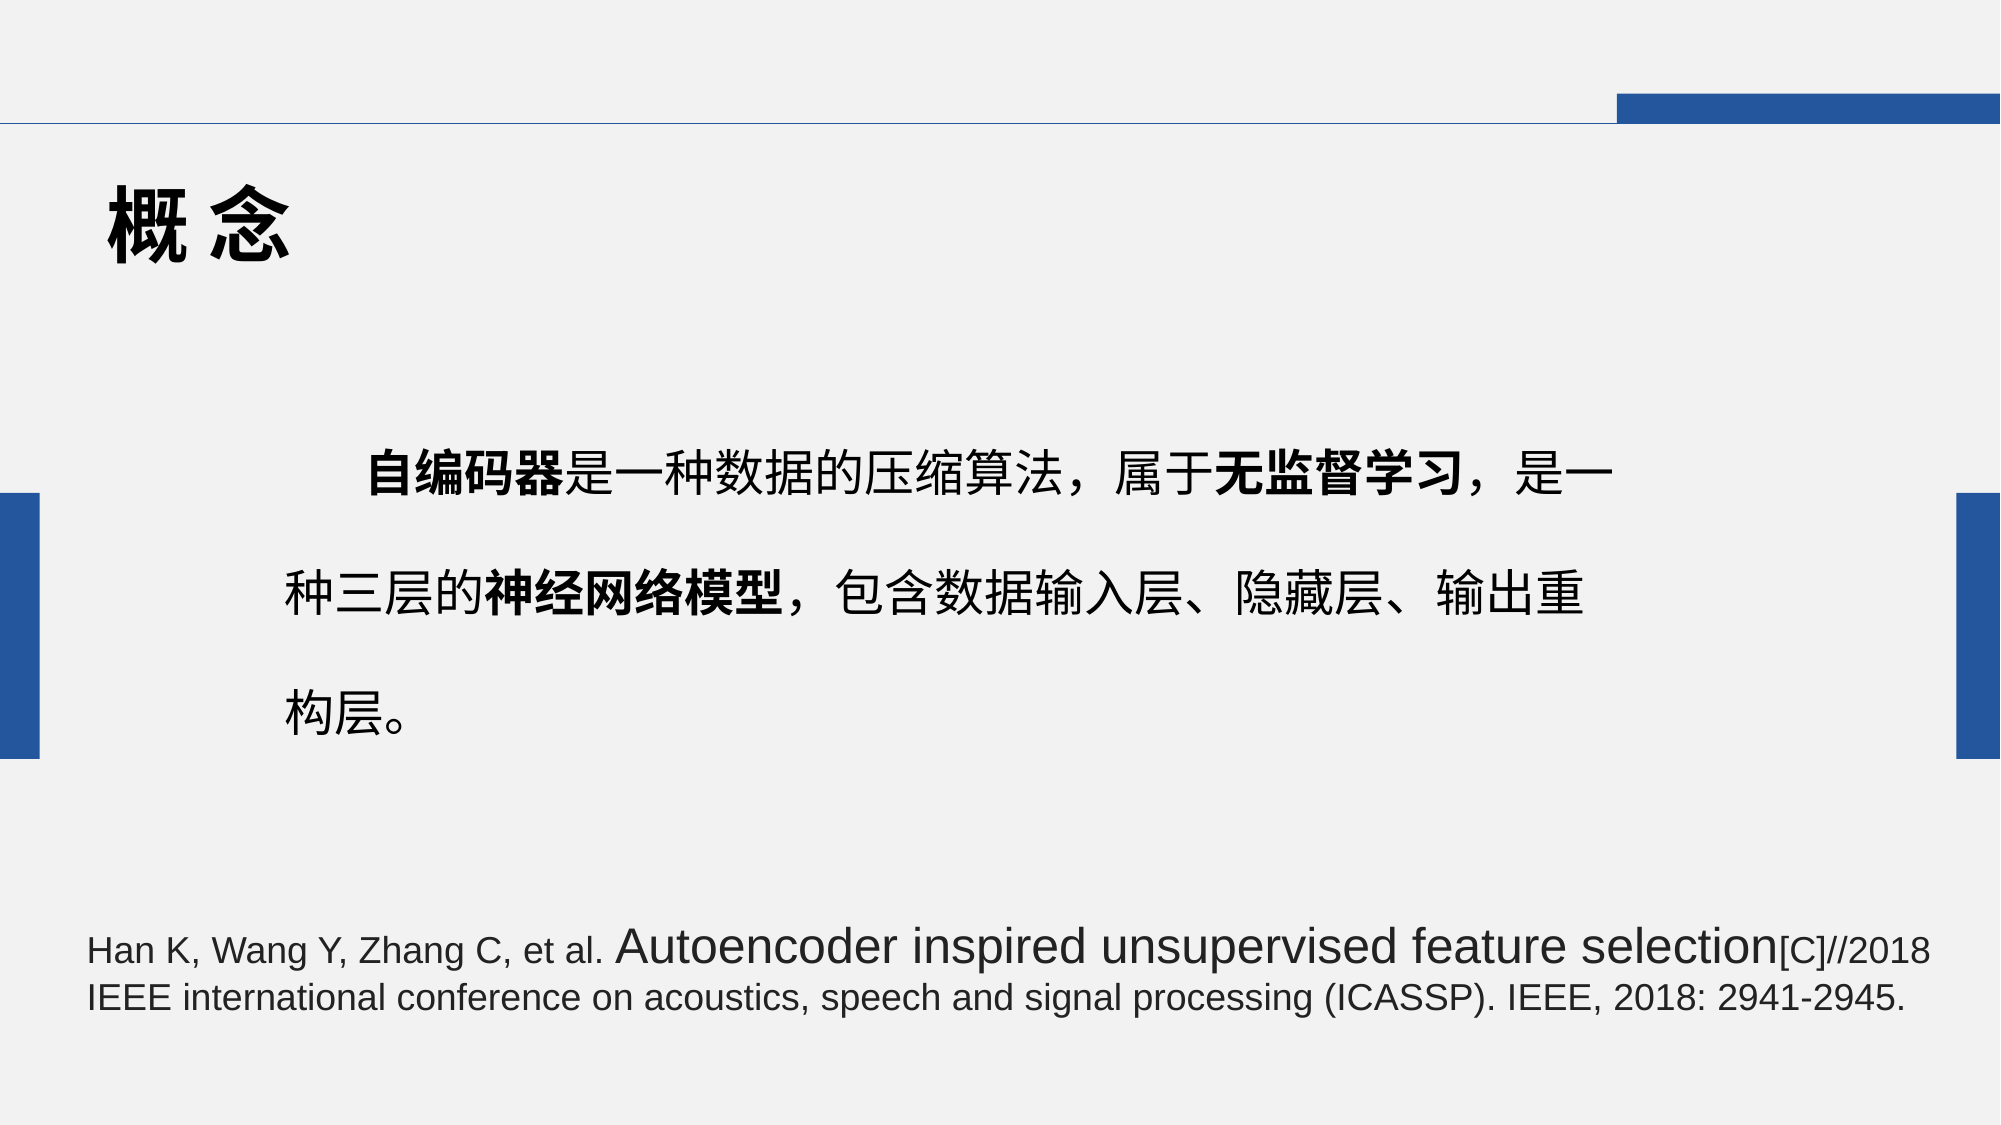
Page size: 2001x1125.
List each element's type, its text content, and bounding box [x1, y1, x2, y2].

text_box 自编码器是一种数据的压缩算法，属于无监督学习，是一种三层的神经网络模型，包含数据输入层、隐藏层、输出重构层。 [270, 374, 1642, 809]
text_box 概 念 [91, 165, 308, 281]
text_box [1956, 492, 2000, 759]
text_box Han K, Wang Y, Zhang C, et al. Autoencoder inspired unsupervised feature selection[C]//2018 IEEE international conference on acoustics, speech and signal processing (ICASSP). IEEE, 2018: 2941-2945. [71, 905, 1957, 1026]
text_box [0, 492, 40, 759]
